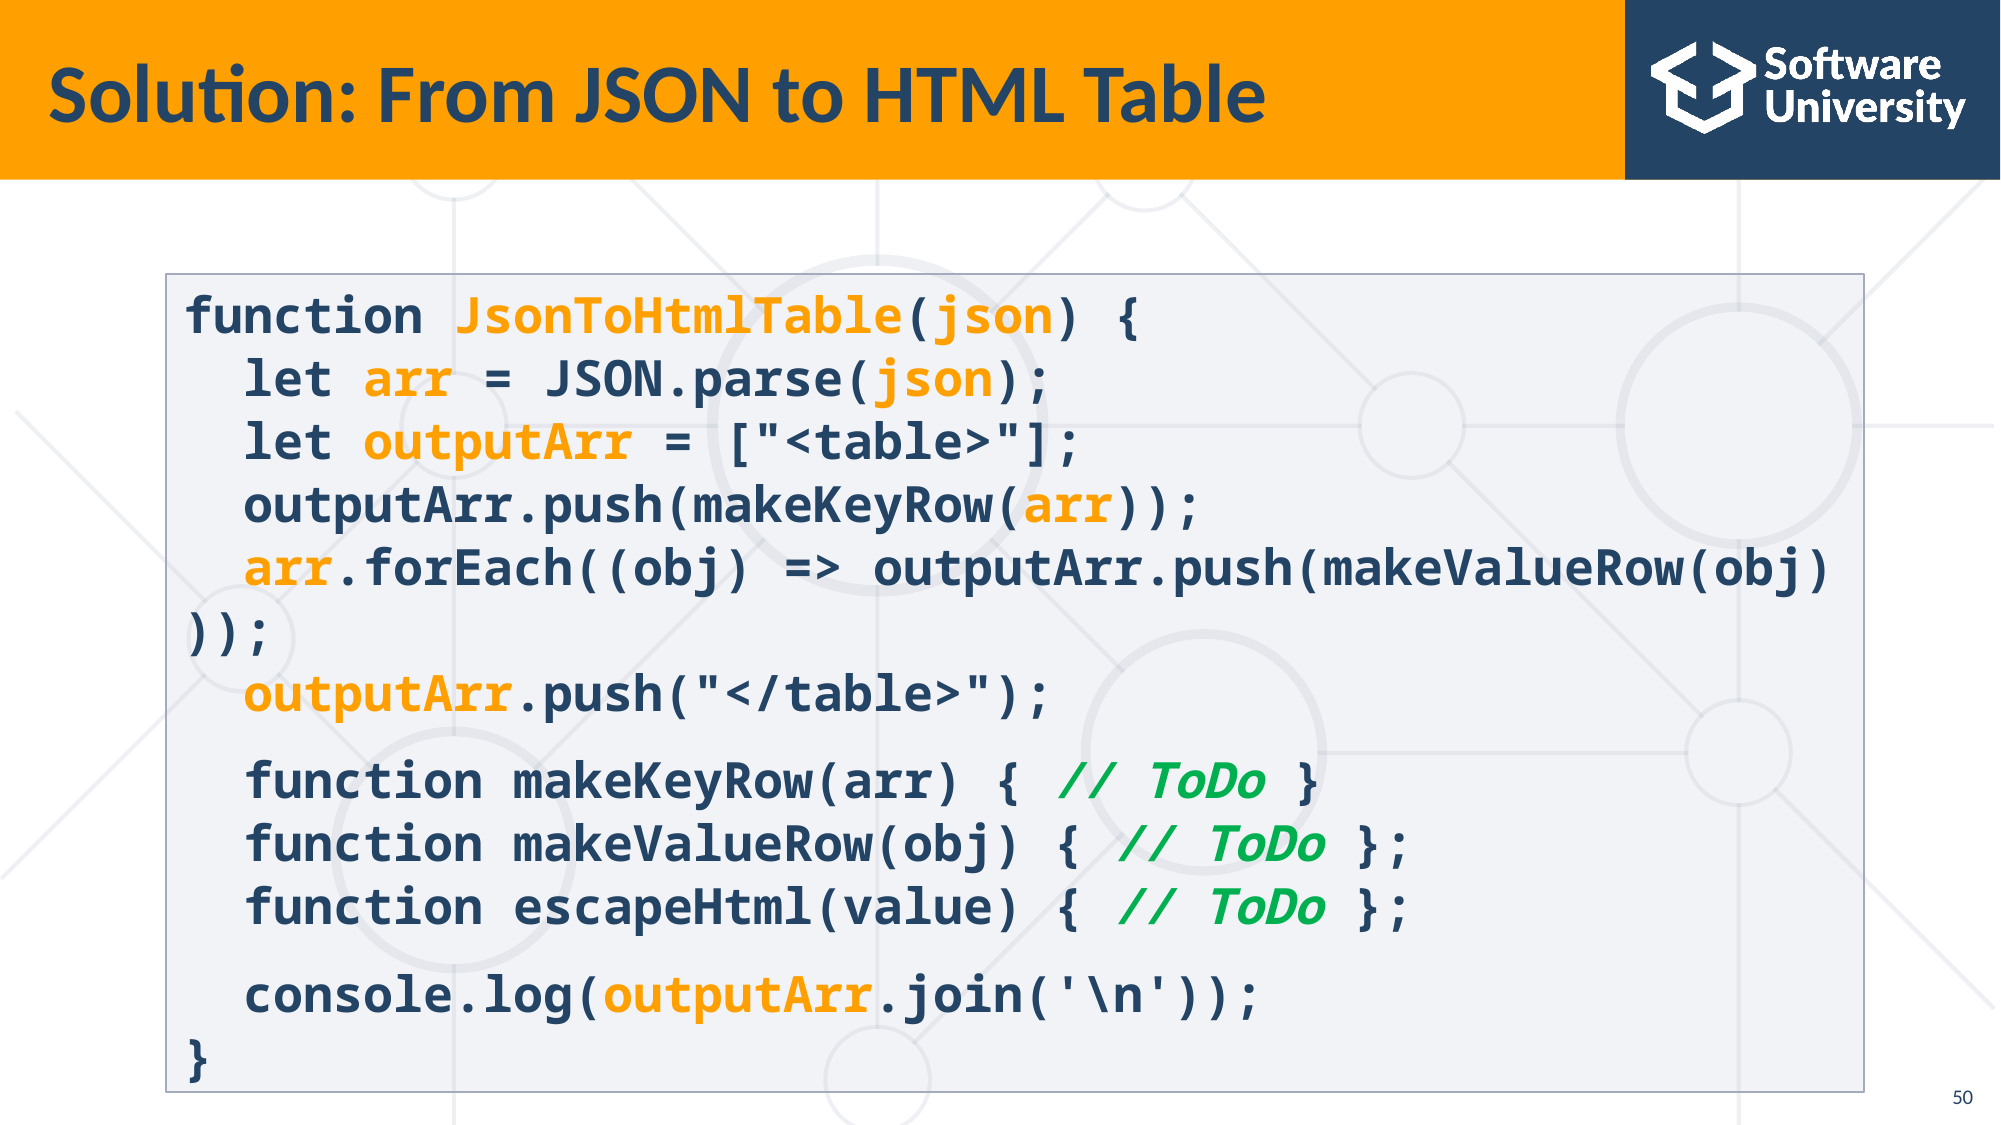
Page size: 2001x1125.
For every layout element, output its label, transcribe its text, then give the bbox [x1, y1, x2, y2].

slide_number 50 [1927, 1067, 1989, 1117]
text_box function JsonToHtmlTable(json) { let arr = JSON.parse(json); let outputArr = ["<table>"]; outputArr.push(makeKeyRow(arr)); arr.forEach((obj) => outputArr.push(makeValueRow(obj))); outputArr.push("</table>"); function makeKeyRow(arr) { // ToDo } function makeValueRow(obj) { // ToDo }; function escapeHtml(value) { // ToDo }; console.log(outputArr.join('\n')); } [165, 274, 1864, 1092]
title Solution: From JSON to HTML Table [31, 16, 1625, 162]
picture [1651, 41, 1966, 134]
